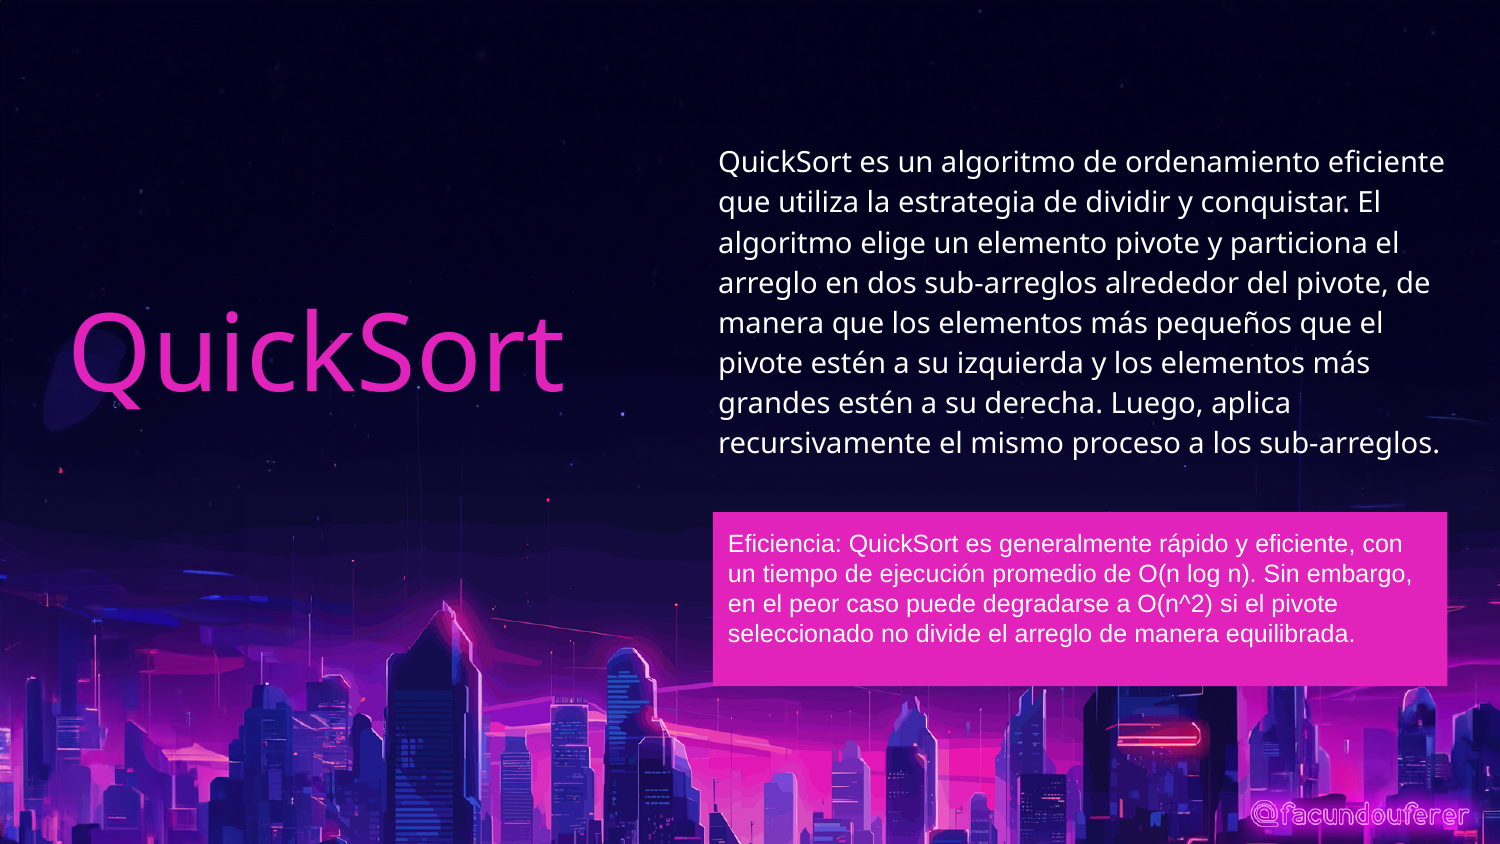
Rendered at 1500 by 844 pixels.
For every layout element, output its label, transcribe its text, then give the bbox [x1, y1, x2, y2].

picture [0, 0, 1500, 844]
title QuickSort [52, 49, 703, 646]
text_box Eficiencia: QuickSort es generalmente rápido y eficiente, con un tiempo de ejecución promedio de O(n log n). Sin embargo, en el peor caso puede degradarse a O(n^2) si el pivote seleccionado no divide el arreglo de manera equilibrada. [712, 512, 1448, 687]
text_box QuickSort es un algoritmo de ordenamiento eficiente que utiliza la estrategia de dividir y conquistar. El algoritmo elige un elemento pivote y particiona el arreglo en dos sub-arreglos alrededor del pivote, de manera que los elementos más pequeños que el pivote estén a su izquierda y los elementos más grandes estén a su derecha. Luego, aplica recursivamente el mismo proceso a los sub-arreglos. [703, 78, 1472, 475]
